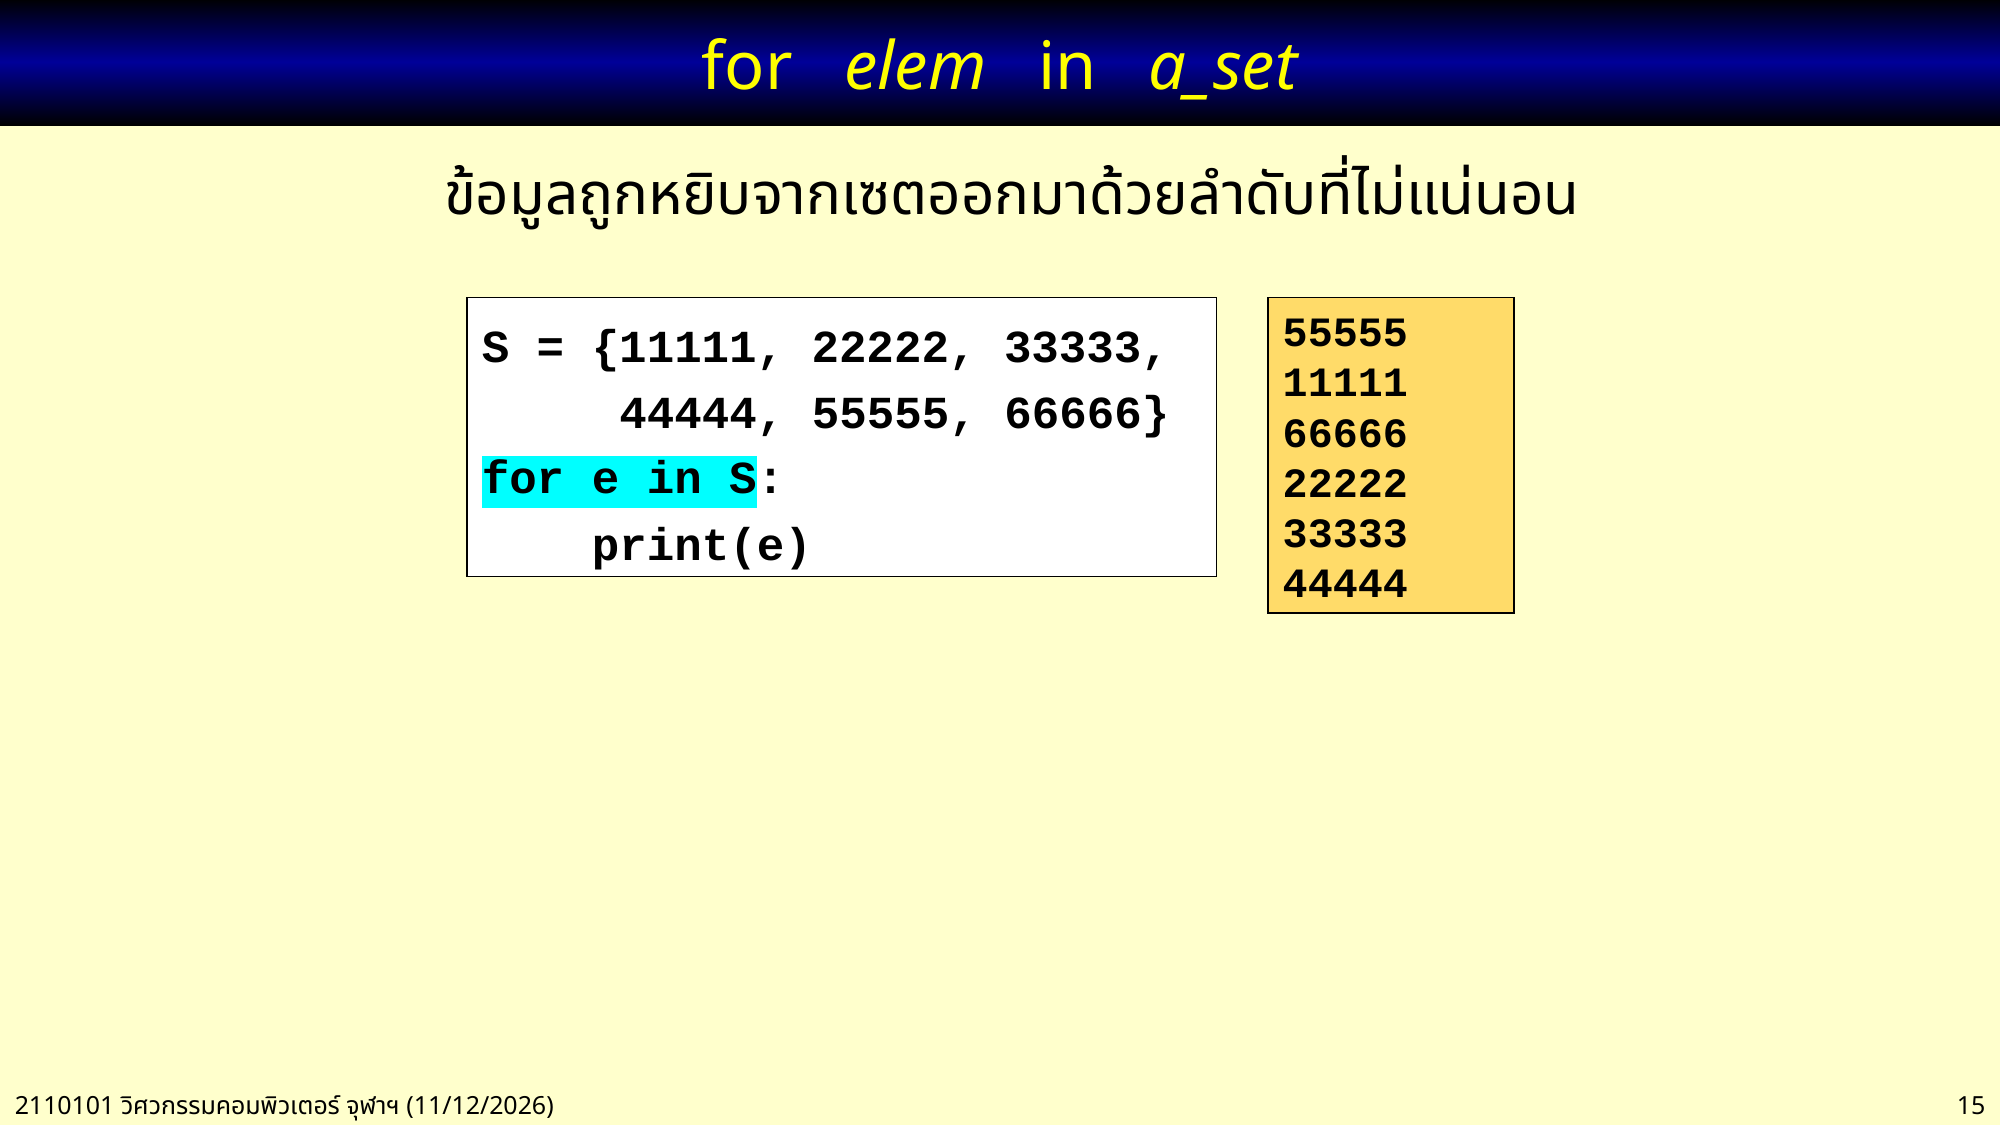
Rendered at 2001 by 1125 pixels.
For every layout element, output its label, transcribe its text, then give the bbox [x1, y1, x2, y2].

text_box 55555 11111 66666 22222 33333 44444 [1267, 297, 1515, 613]
text_box S = {11111, 22222, 33333, 44444, 55555, 66666} for e in S: print(e) [467, 297, 1217, 577]
list ข้อมูลถูกหยิบจากเซตออกมาด้วยลำดับที่ไม่แน่นอน [362, 148, 1662, 274]
title for elem in a_set [0, 0, 2000, 126]
